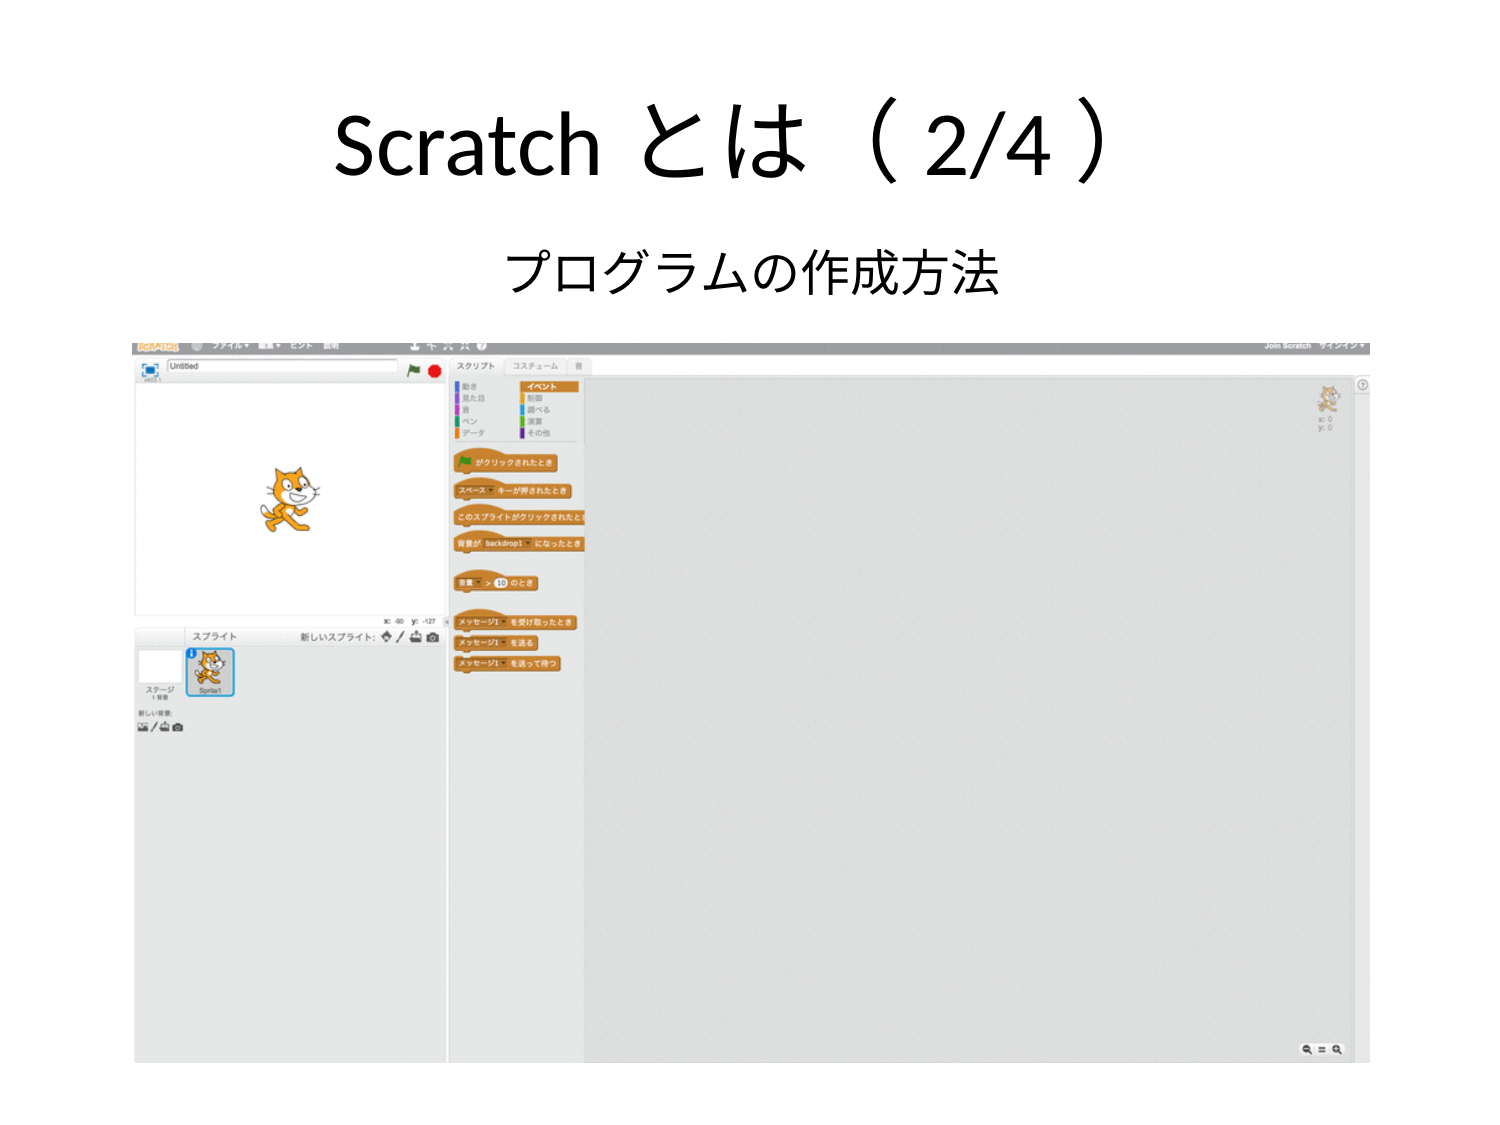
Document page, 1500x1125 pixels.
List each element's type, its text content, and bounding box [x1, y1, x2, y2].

text_box プログラムの作成方法 [487, 233, 1016, 309]
title Scratchとは（2/4） [75, 45, 1425, 233]
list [131, 342, 1371, 1064]
